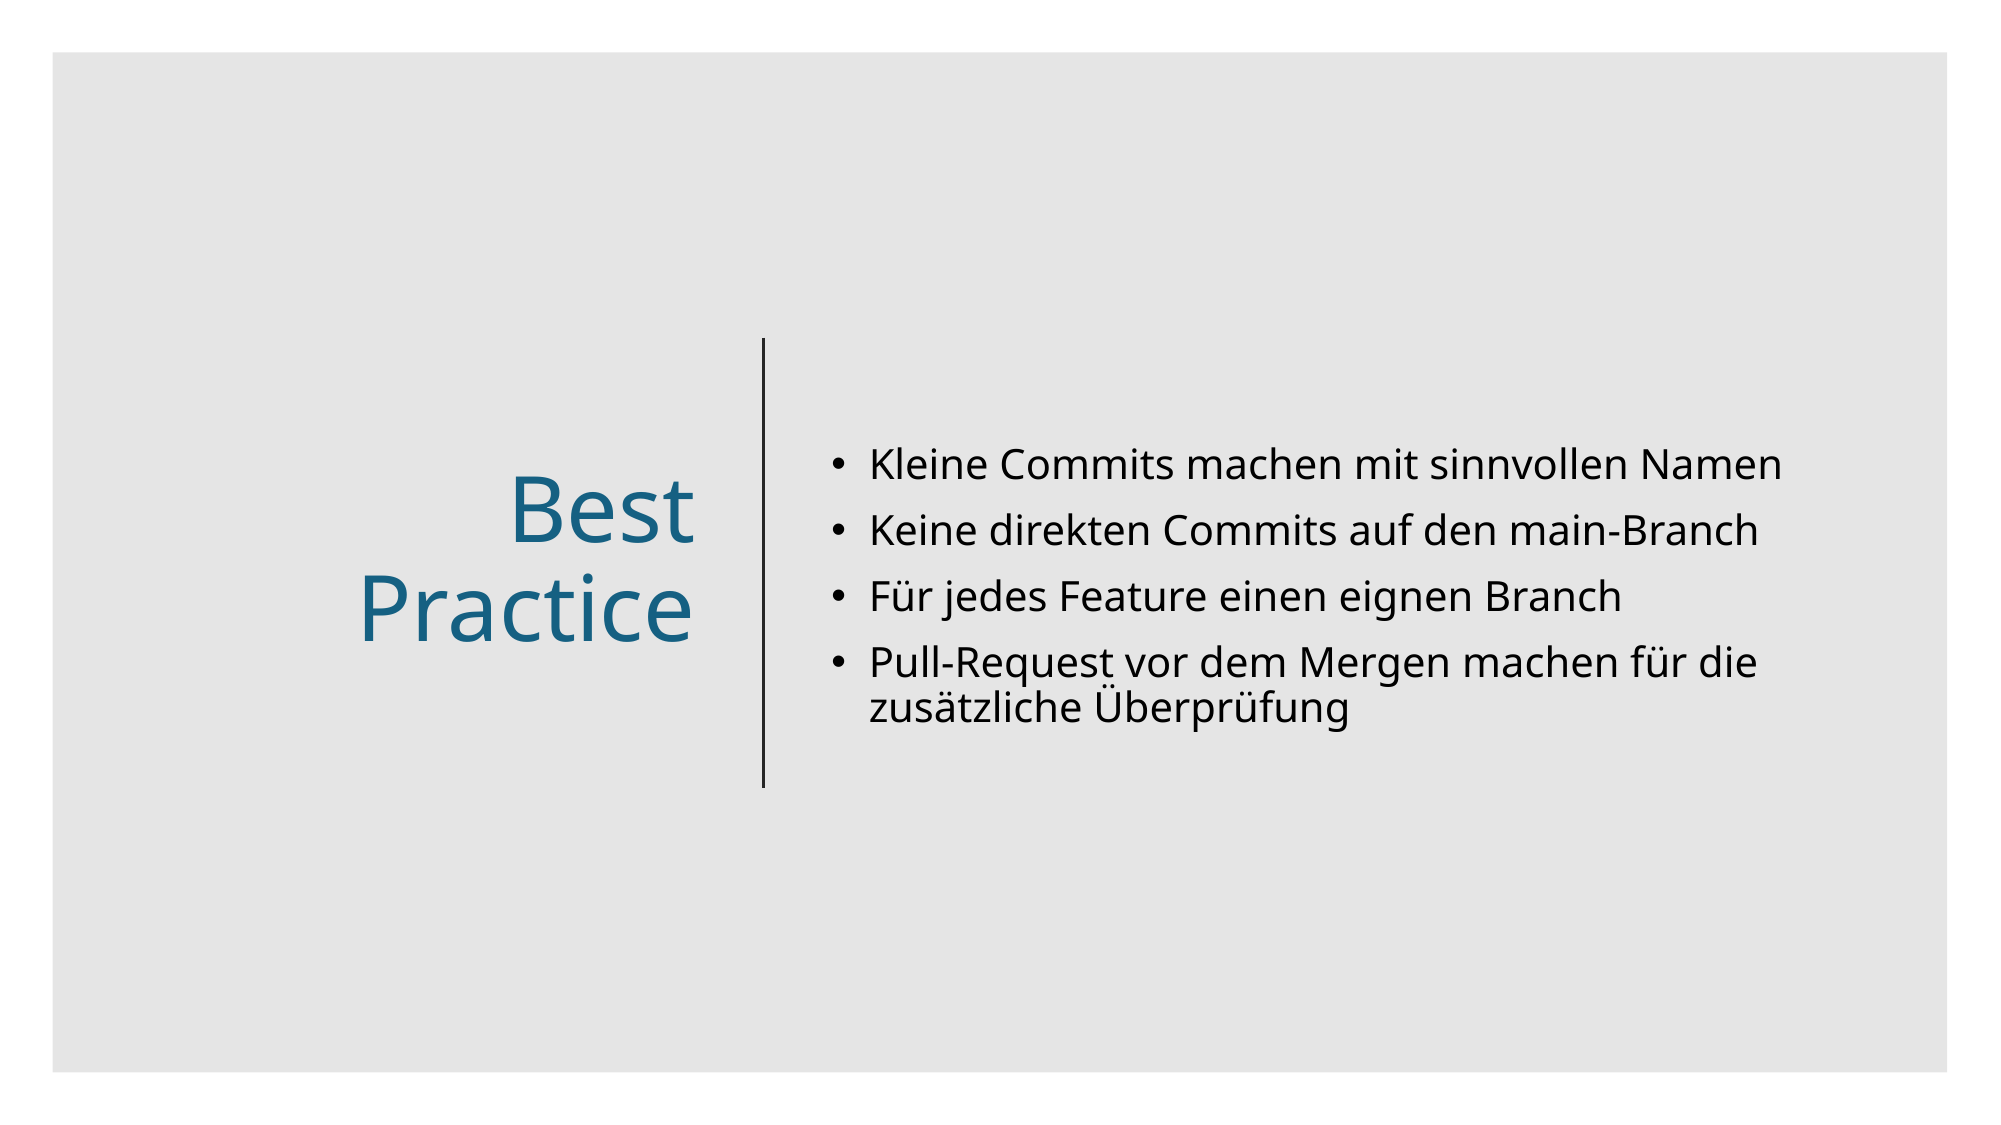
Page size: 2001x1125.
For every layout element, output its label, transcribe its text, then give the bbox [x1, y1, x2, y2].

list Kleine Commits machen mit sinnvollen Namen Keine direkten Commits auf den main-Branch Für jedes Feature einen eignen Branch Pull-Request vor dem Mergen machen für die zusätzliche Überprüfung [816, 409, 1842, 739]
text_box [51, 51, 1949, 1074]
title Best Practice [137, 305, 711, 820]
